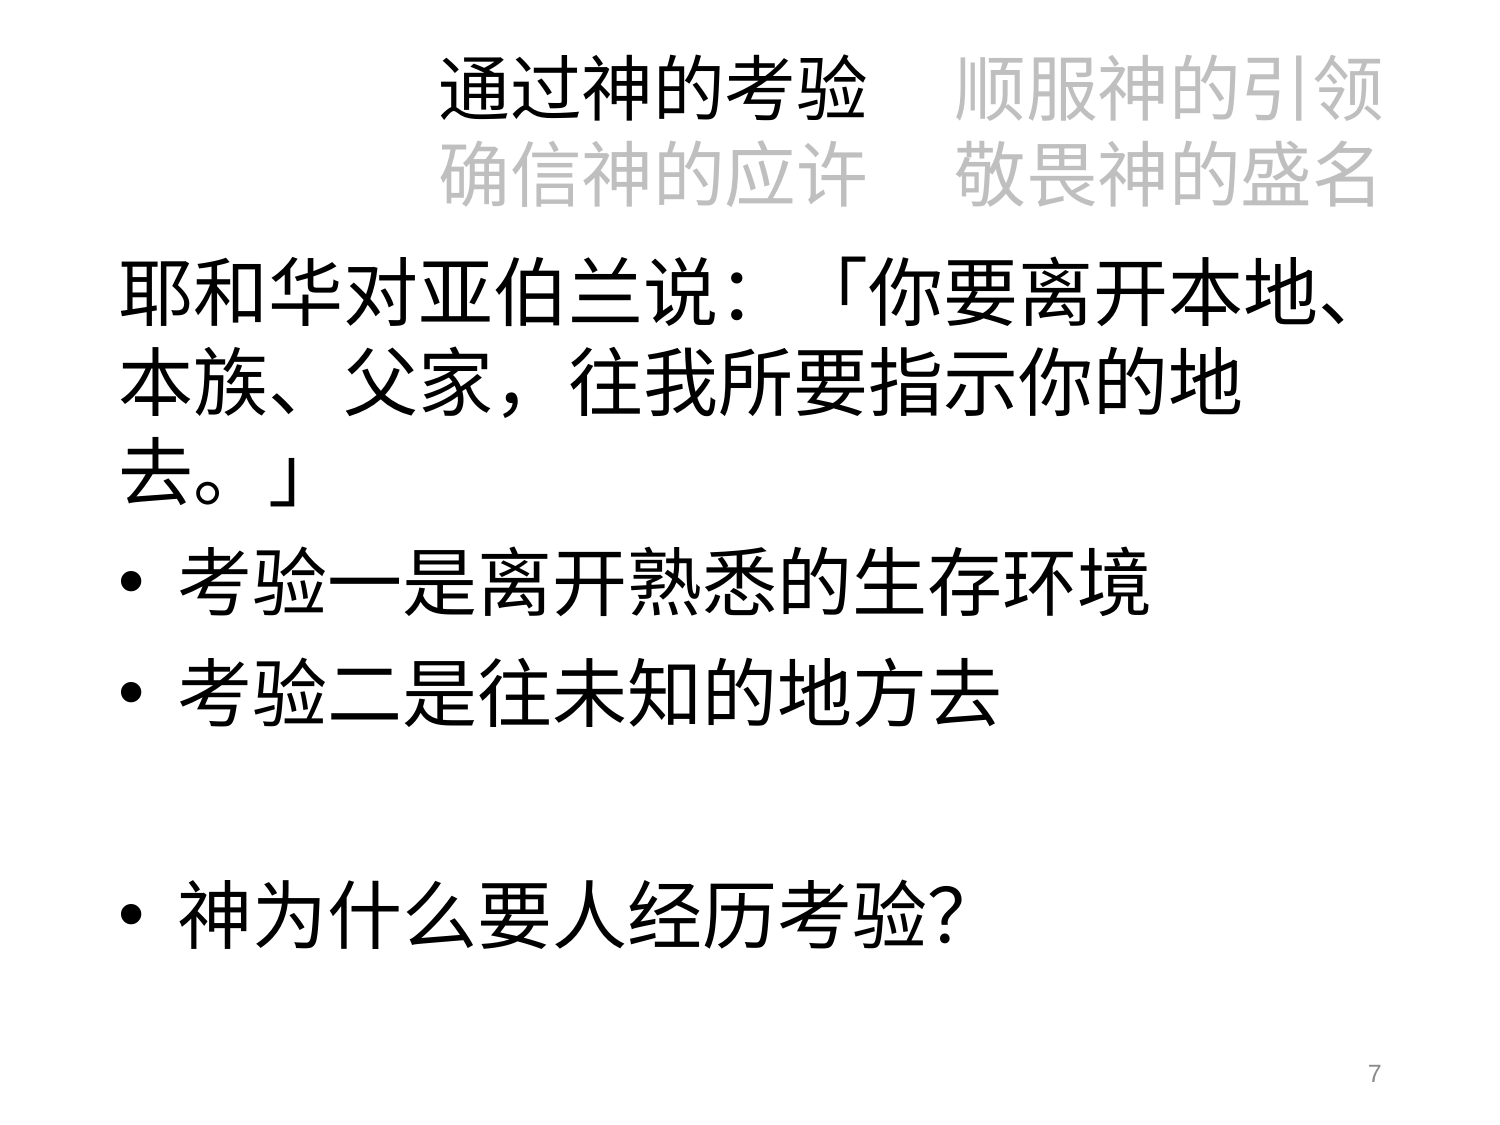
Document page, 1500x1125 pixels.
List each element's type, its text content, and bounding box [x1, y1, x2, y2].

slide_number 7 [1059, 1042, 1397, 1103]
list 耶和华对亚伯兰说：「你要离开本地、本族、父家，往我所要指示你的地去。」 考验一是离开熟悉的生存环境 考验二是往未知的地方去 神为什么要人经历考验？ [103, 237, 1444, 1014]
text_box 通过神的考验 顺服神的引领 确信神的应许 敬畏神的盛名 [104, 35, 1399, 224]
